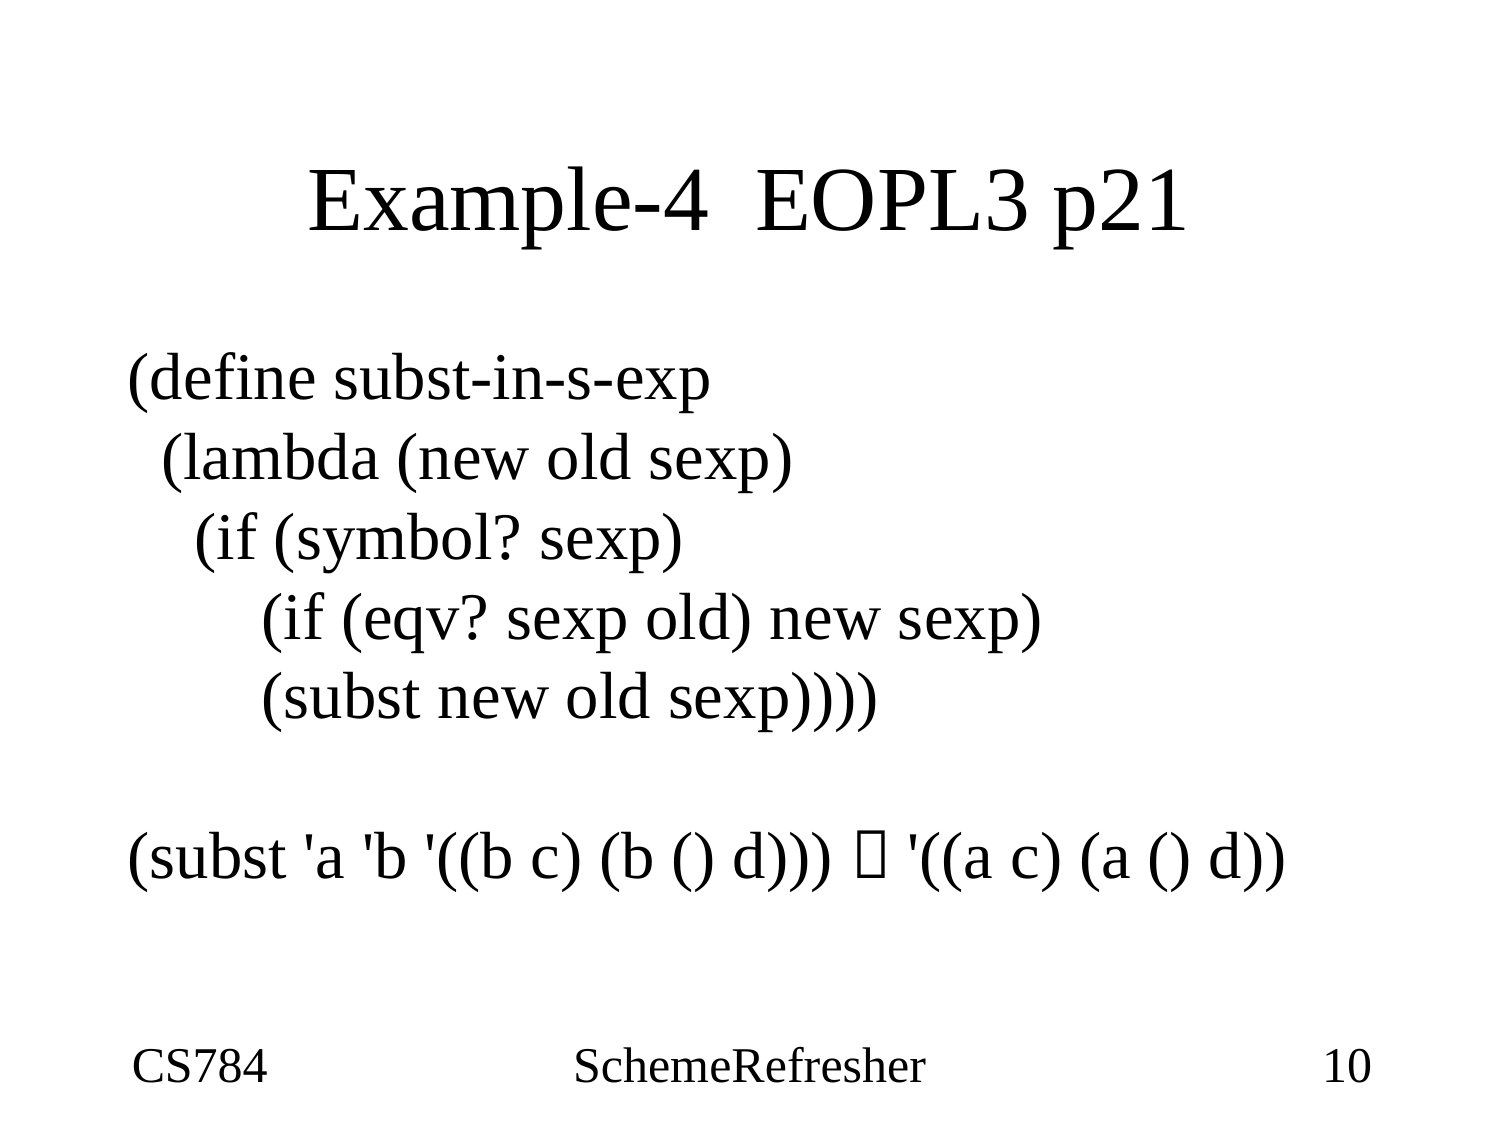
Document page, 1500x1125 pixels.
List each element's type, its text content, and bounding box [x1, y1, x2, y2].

slide_number 10 [1074, 1024, 1388, 1101]
slide_number CS784 [112, 994, 288, 1125]
title Example-4 EOPL3 p21 [112, 99, 1388, 288]
footer SchemeRefresher [512, 1024, 988, 1101]
list (define subst-in-s-exp (lambda (new old sexp) (if (symbol? sexp) (if (eqv? sexp old) new sexp) (subst new old sexp)))) (subst 'a 'b '((b c) (b () d)))  '((a c) (a () d)) [112, 324, 1388, 1000]
